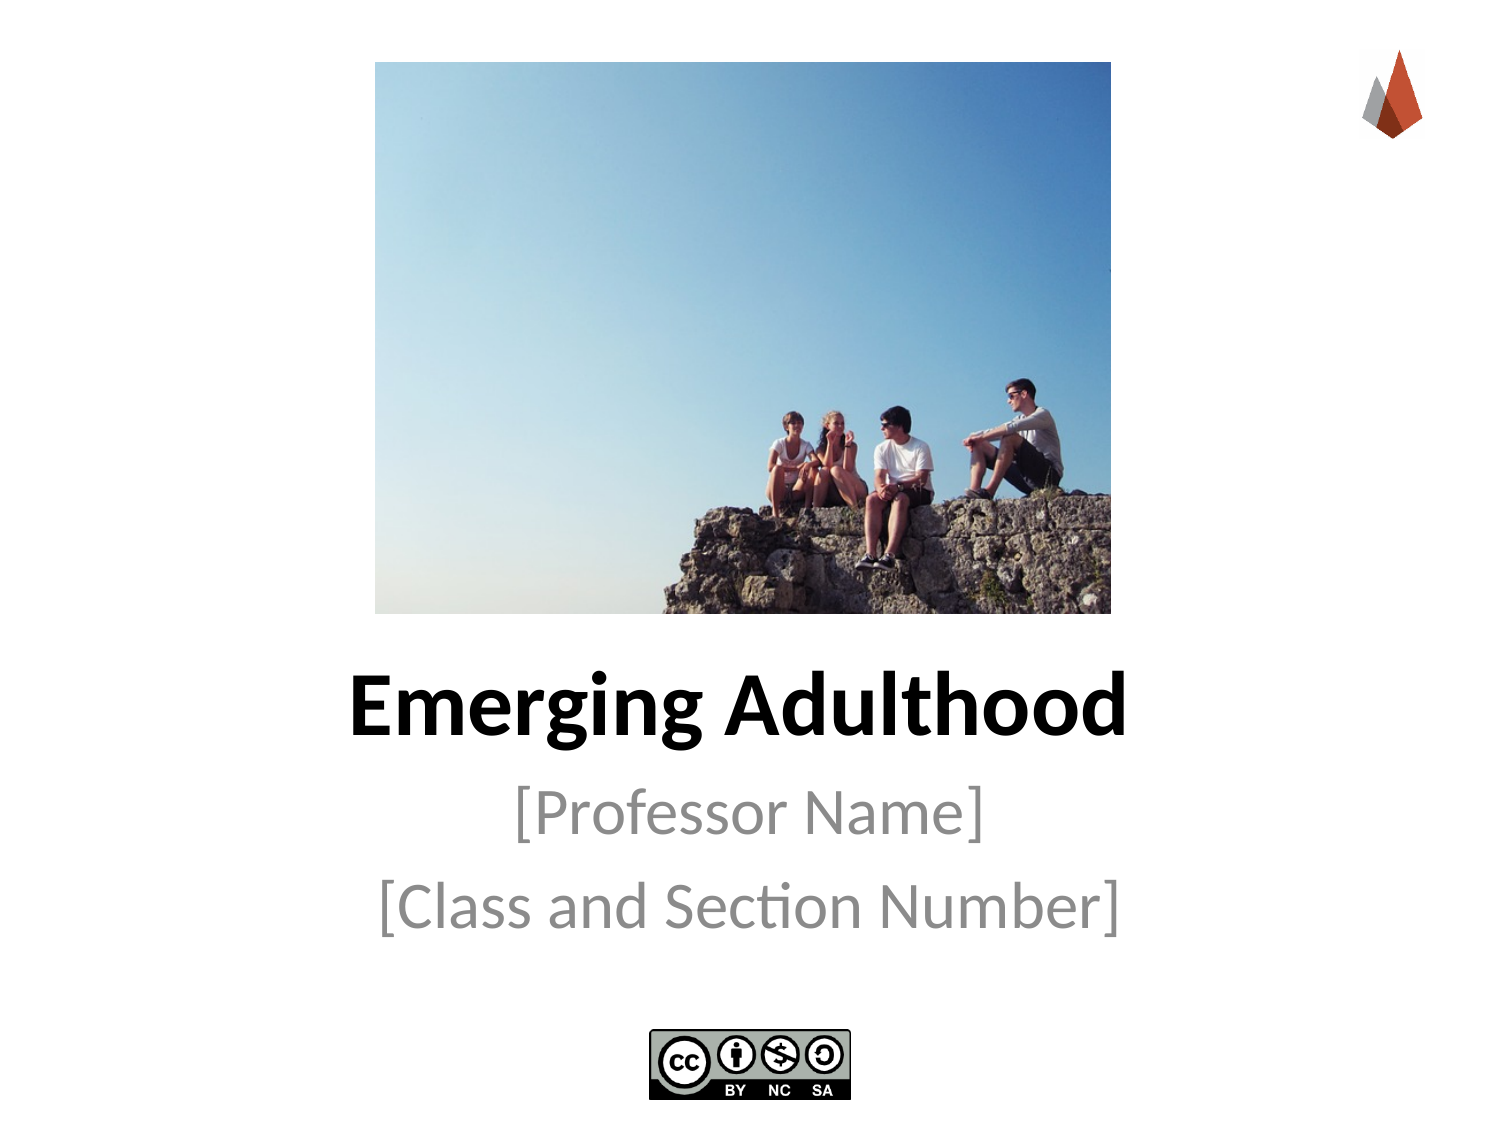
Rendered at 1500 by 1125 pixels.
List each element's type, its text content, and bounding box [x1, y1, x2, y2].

title Emerging Adulthood [112, 578, 1388, 820]
subtitle [Professor Name] [Class and Section Number] [225, 760, 1275, 1048]
picture [1359, 49, 1425, 139]
picture [648, 1029, 851, 1100]
picture [374, 62, 1111, 614]
